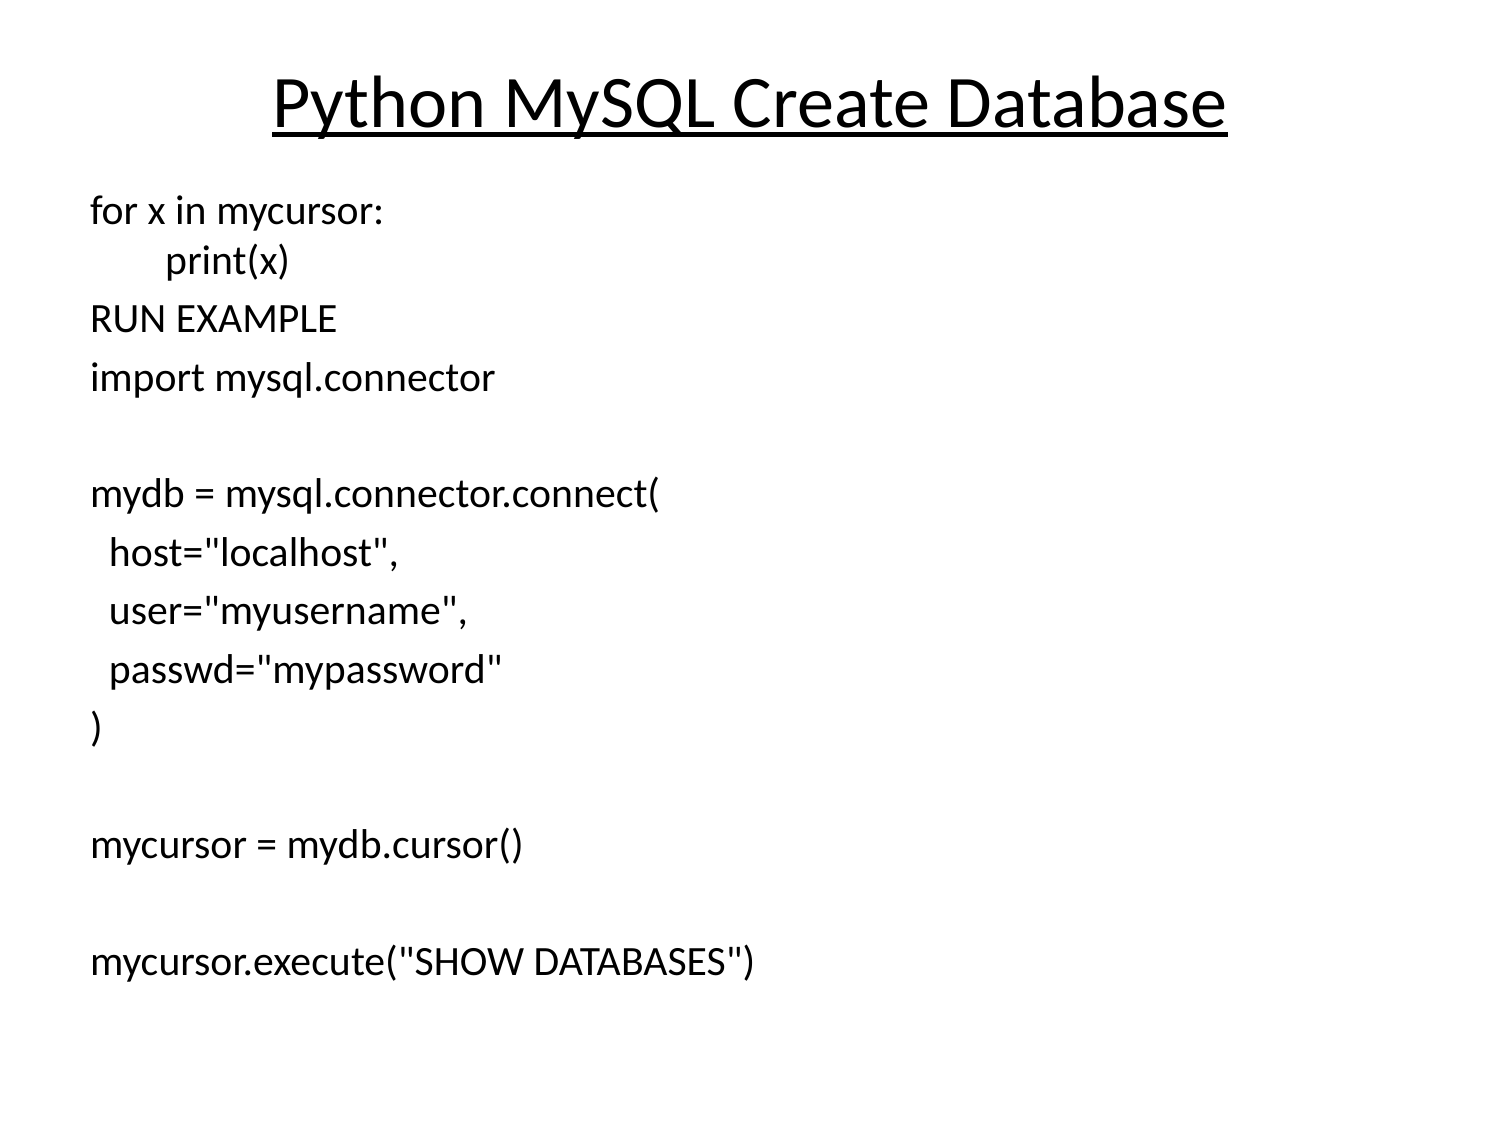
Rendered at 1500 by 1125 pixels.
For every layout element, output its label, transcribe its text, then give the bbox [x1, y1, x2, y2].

list for x in mycursor: print(x) RUN EXAMPLE import mysql.connector mydb = mysql.connector.connect( host="localhost", user="myusername", passwd="mypassword" ) mycursor = mydb.cursor() mycursor.execute("SHOW DATABASES") [75, 174, 1425, 1075]
title Python MySQL Create Database [75, 45, 1425, 150]
